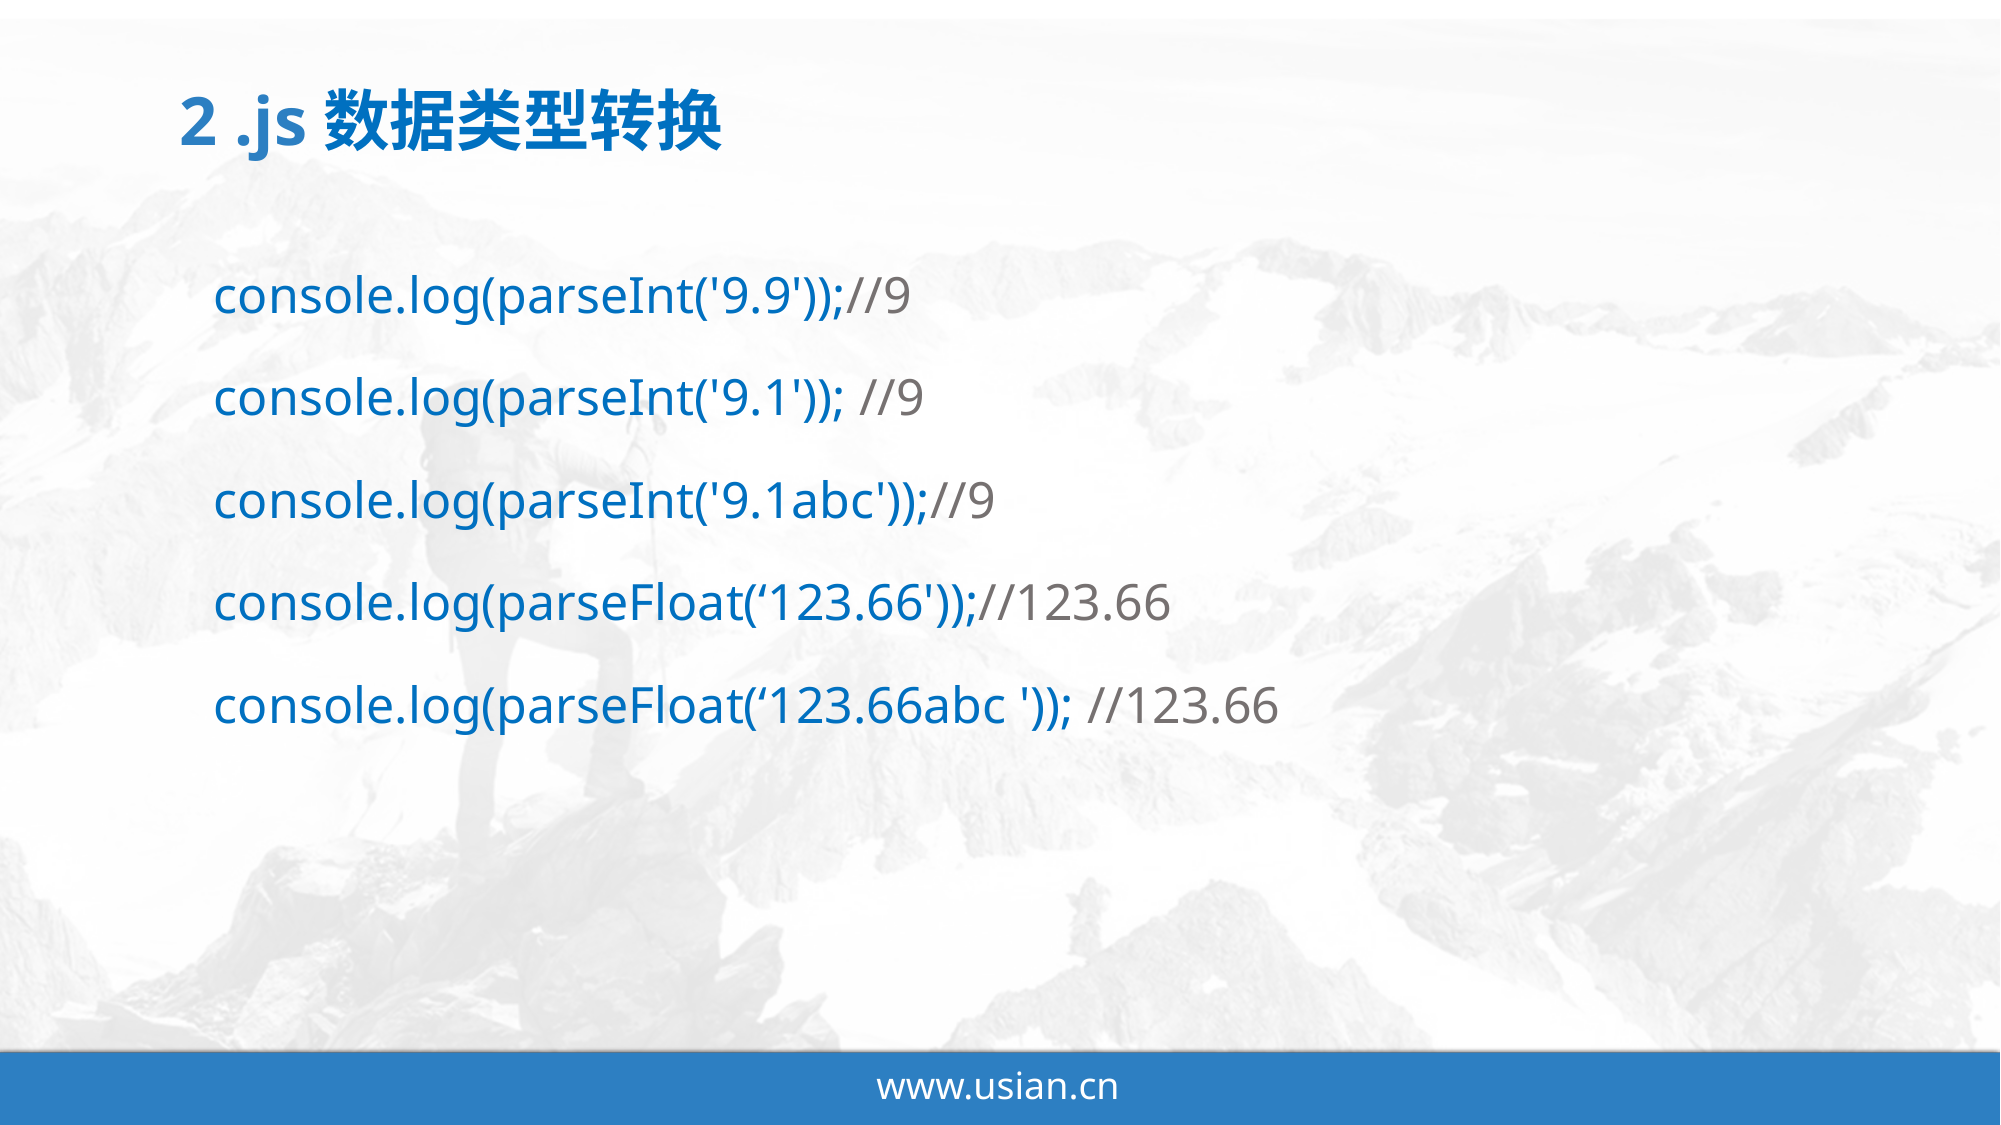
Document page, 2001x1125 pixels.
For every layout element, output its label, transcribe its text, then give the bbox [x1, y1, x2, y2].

text_box console.log(parseInt('9.9'));//9 console.log(parseInt('9.1')); //9 console.log(parseInt('9.1abc'));//9 console.log(parseFloat(‘123.66'));//123.66 console.log(parseFloat(‘123.66abc ')); //123.66 [199, 225, 1765, 1047]
title 2 .js数据类型转换 [138, 59, 1202, 168]
picture [0, 0, 2001, 1125]
